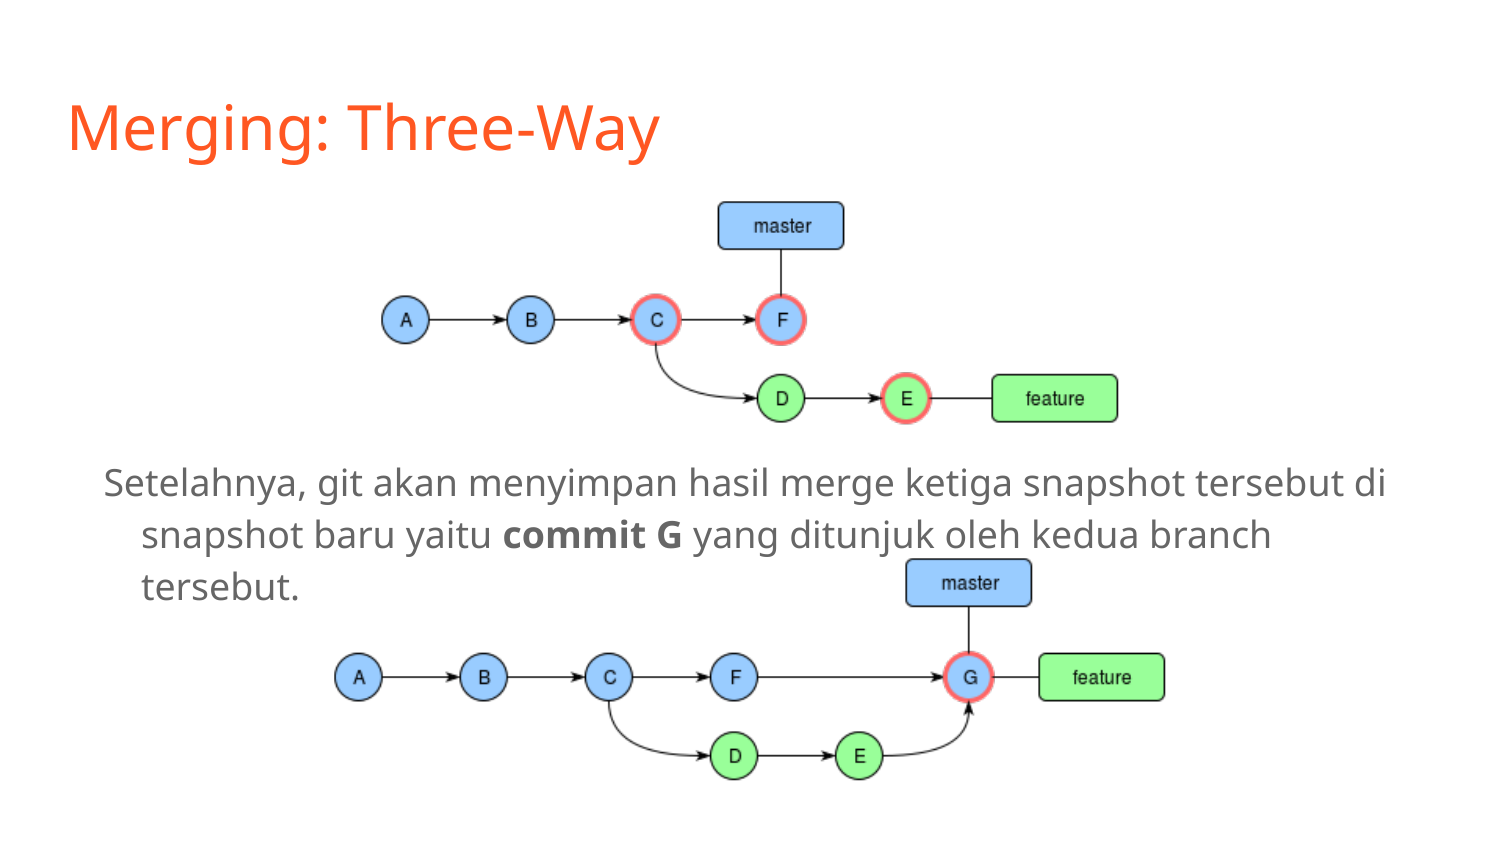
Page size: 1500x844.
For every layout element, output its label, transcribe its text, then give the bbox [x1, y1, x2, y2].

picture [380, 200, 1120, 426]
picture [333, 557, 1167, 782]
list Setelahnya, git akan menyimpan hasil merge ketiga snapshot tersebut di snapshot baru yaitu commit G yang ditunjuk oleh kedua branch tersebut. [51, 189, 1449, 750]
title Merging: Three-Way [51, 72, 1449, 167]
